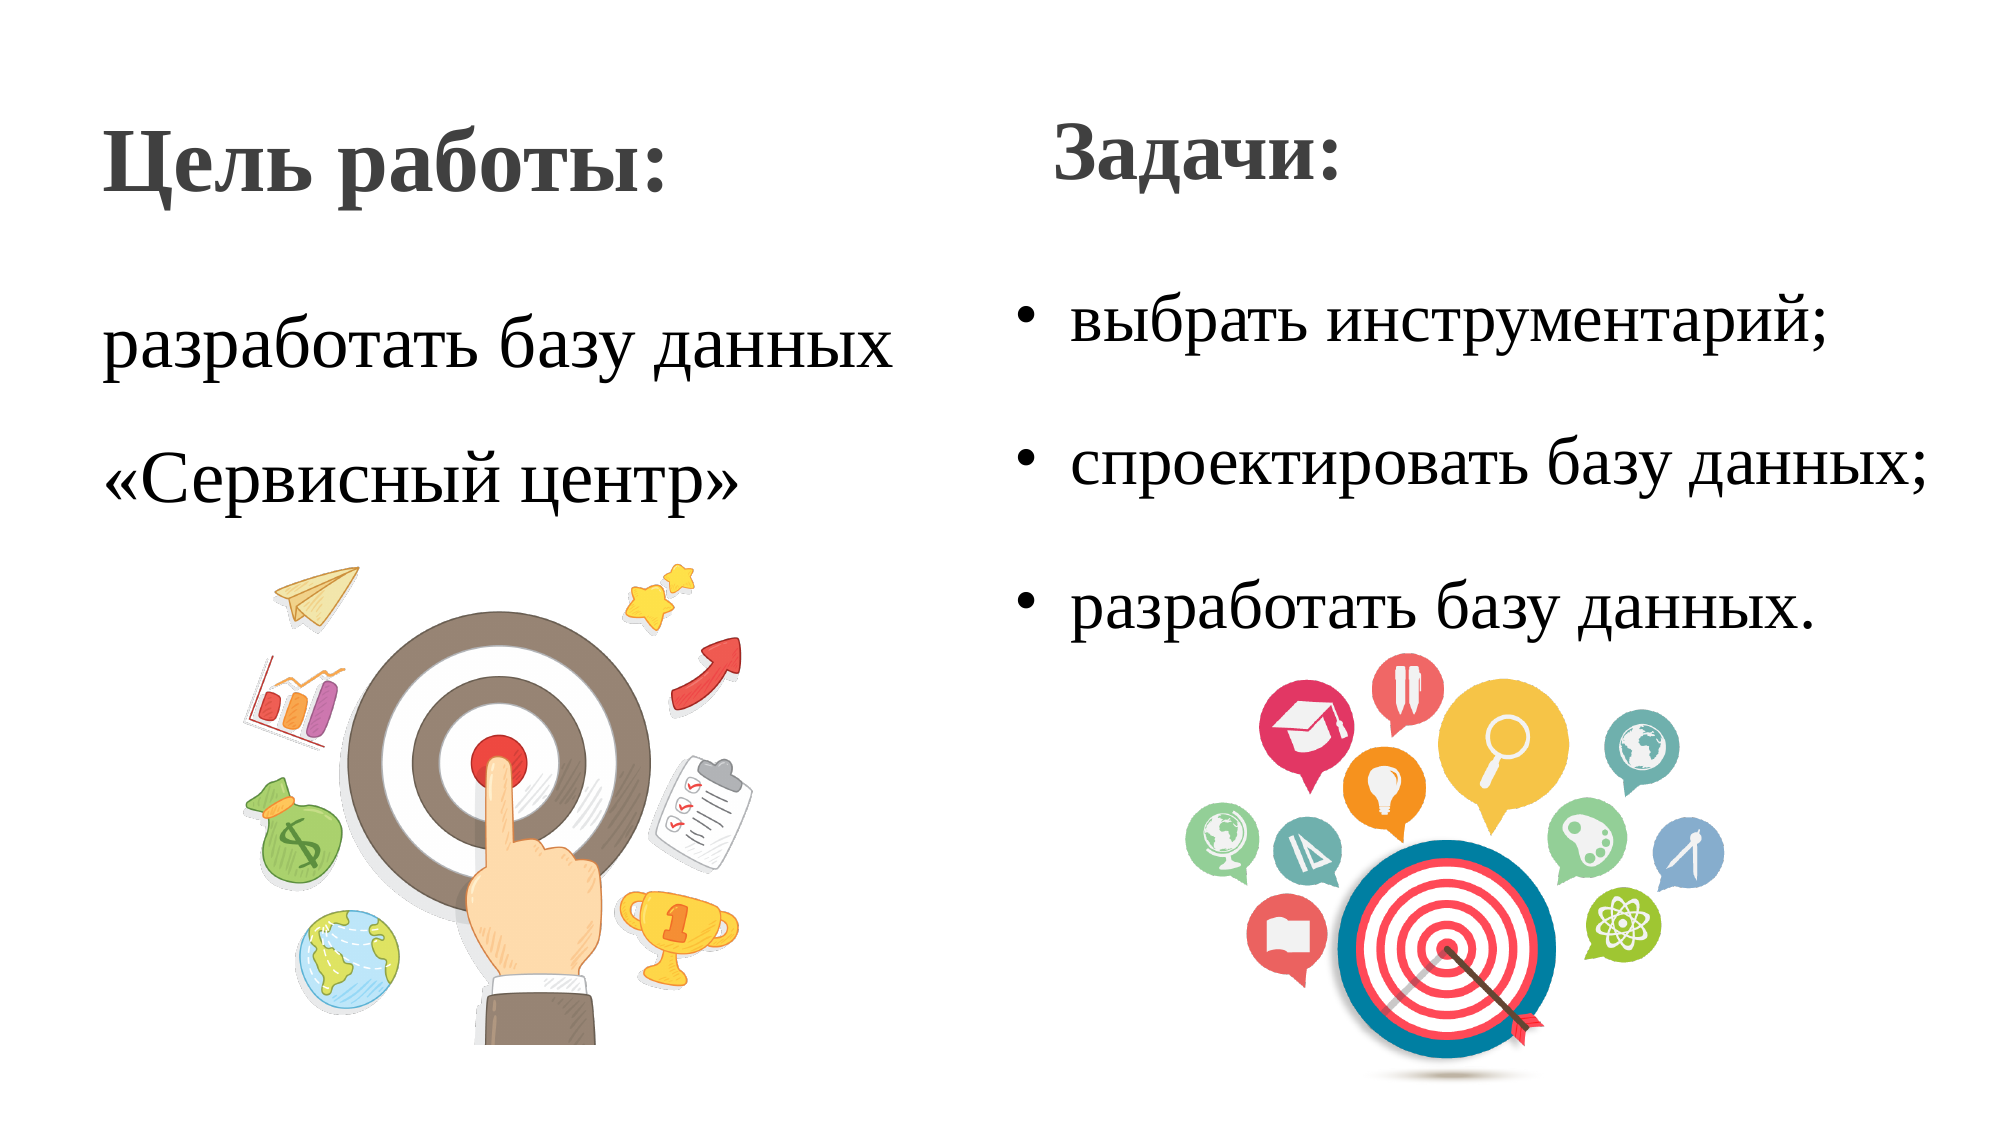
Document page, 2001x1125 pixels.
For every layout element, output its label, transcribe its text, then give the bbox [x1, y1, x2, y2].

list Цель работы: разработать базу данных «Сервисный центр» [49, 37, 1163, 927]
picture [213, 482, 776, 1045]
picture [1163, 648, 1727, 1088]
text_box Задачи: выбрать инструментарий; ﻿﻿спроектировать базу данных; разработать базу данных. [999, 37, 1950, 686]
